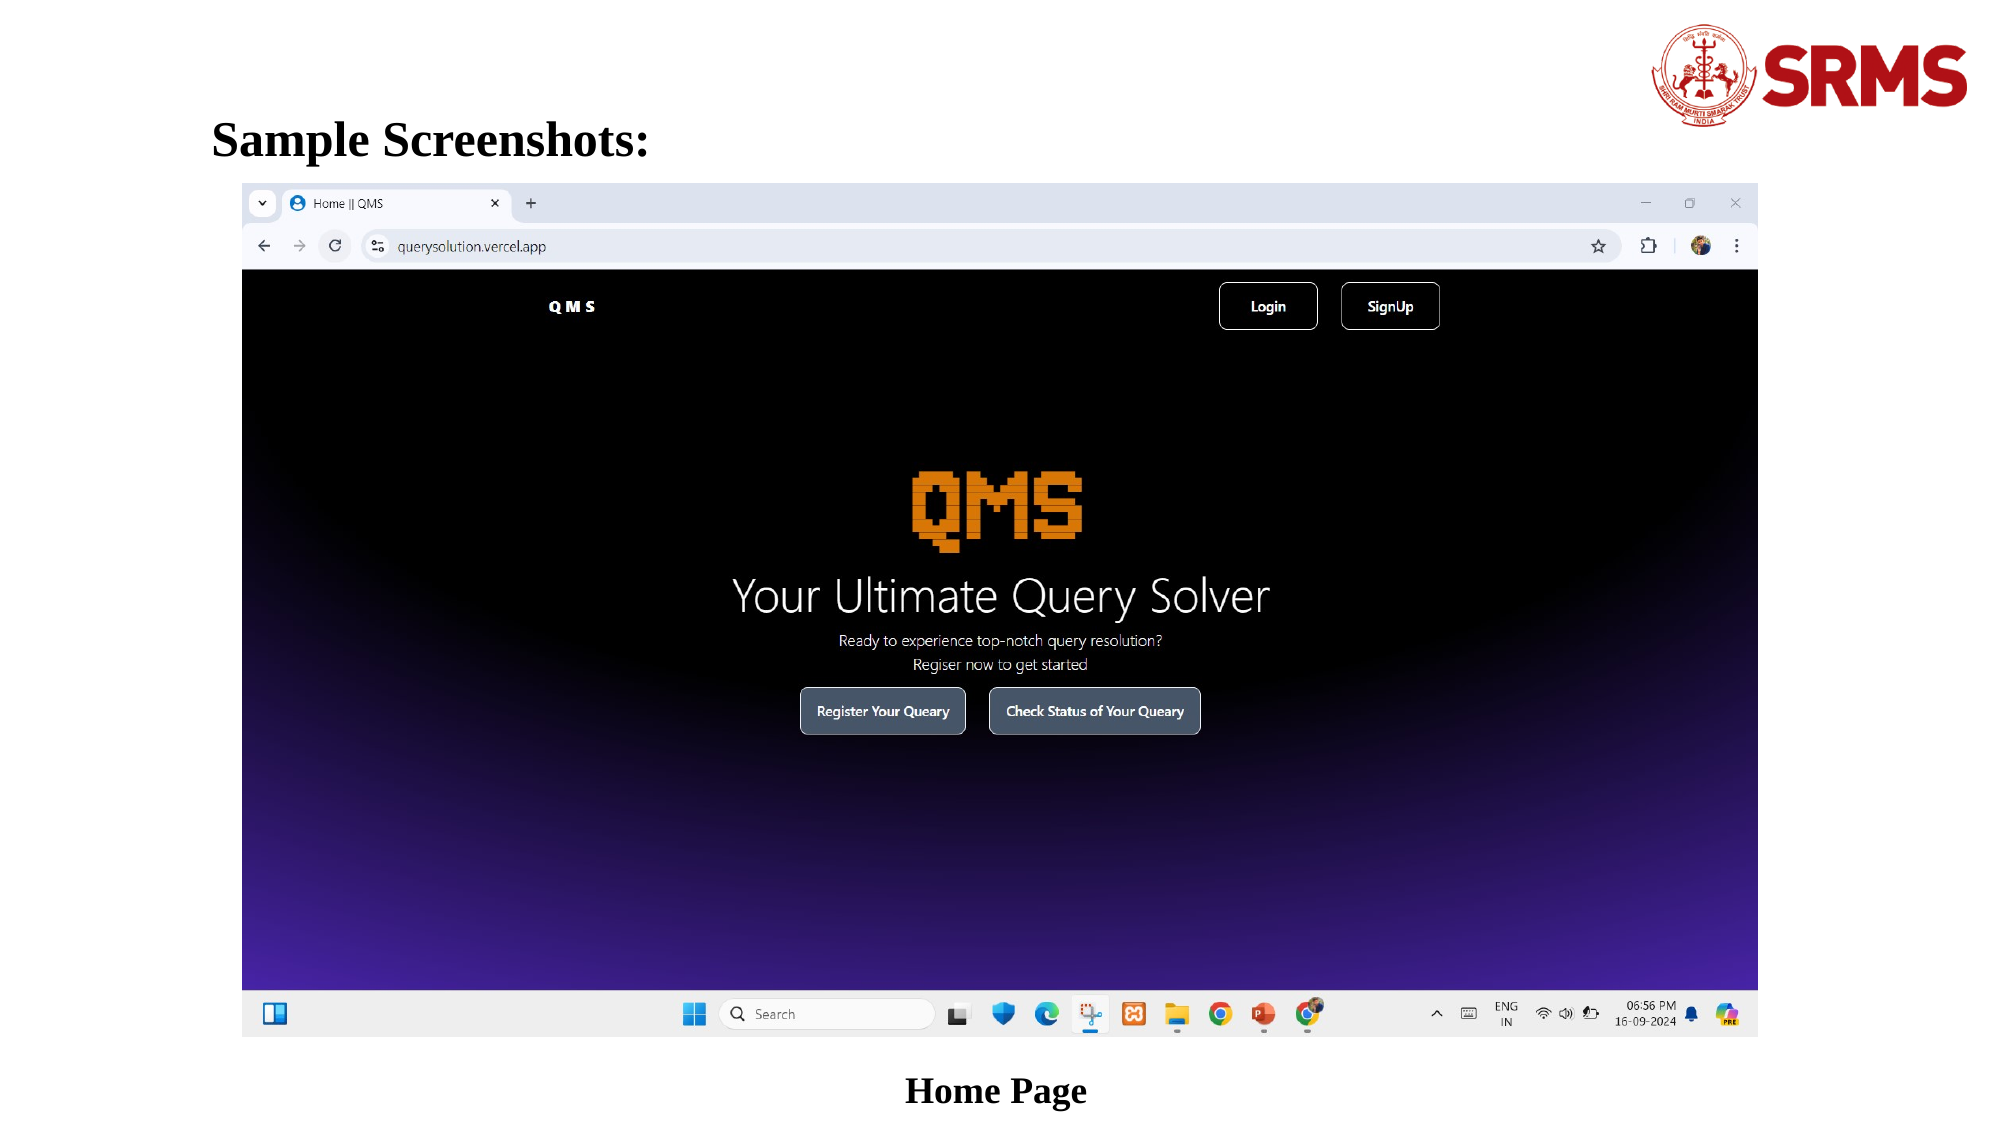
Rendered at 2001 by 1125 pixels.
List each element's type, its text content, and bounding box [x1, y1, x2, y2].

picture [241, 183, 1758, 1037]
text_box Home Page [890, 1058, 1110, 1118]
picture [1651, 24, 1967, 127]
text_box Sample Screenshots: [196, 99, 1830, 235]
